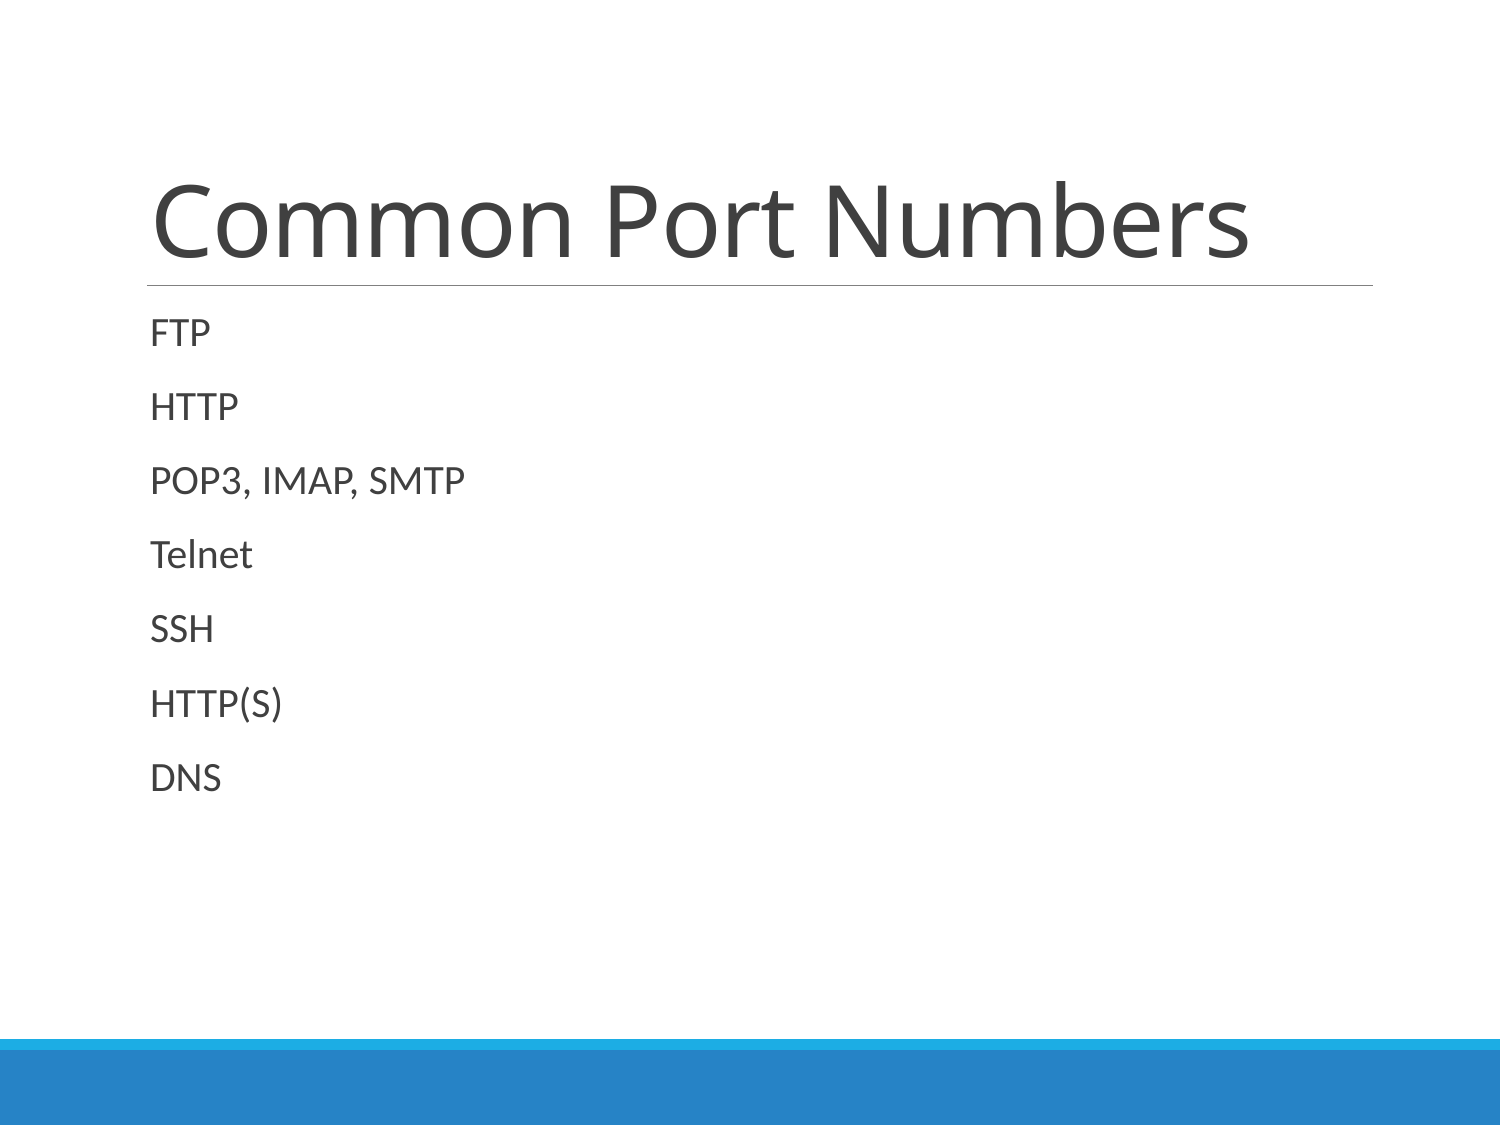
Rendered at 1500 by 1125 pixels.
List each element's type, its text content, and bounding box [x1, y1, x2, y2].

list FTP HTTP POP3, IMAP, SMTP Telnet SSH HTTP(S) DNS [135, 302, 743, 963]
title Common Port Numbers [135, 47, 1373, 285]
